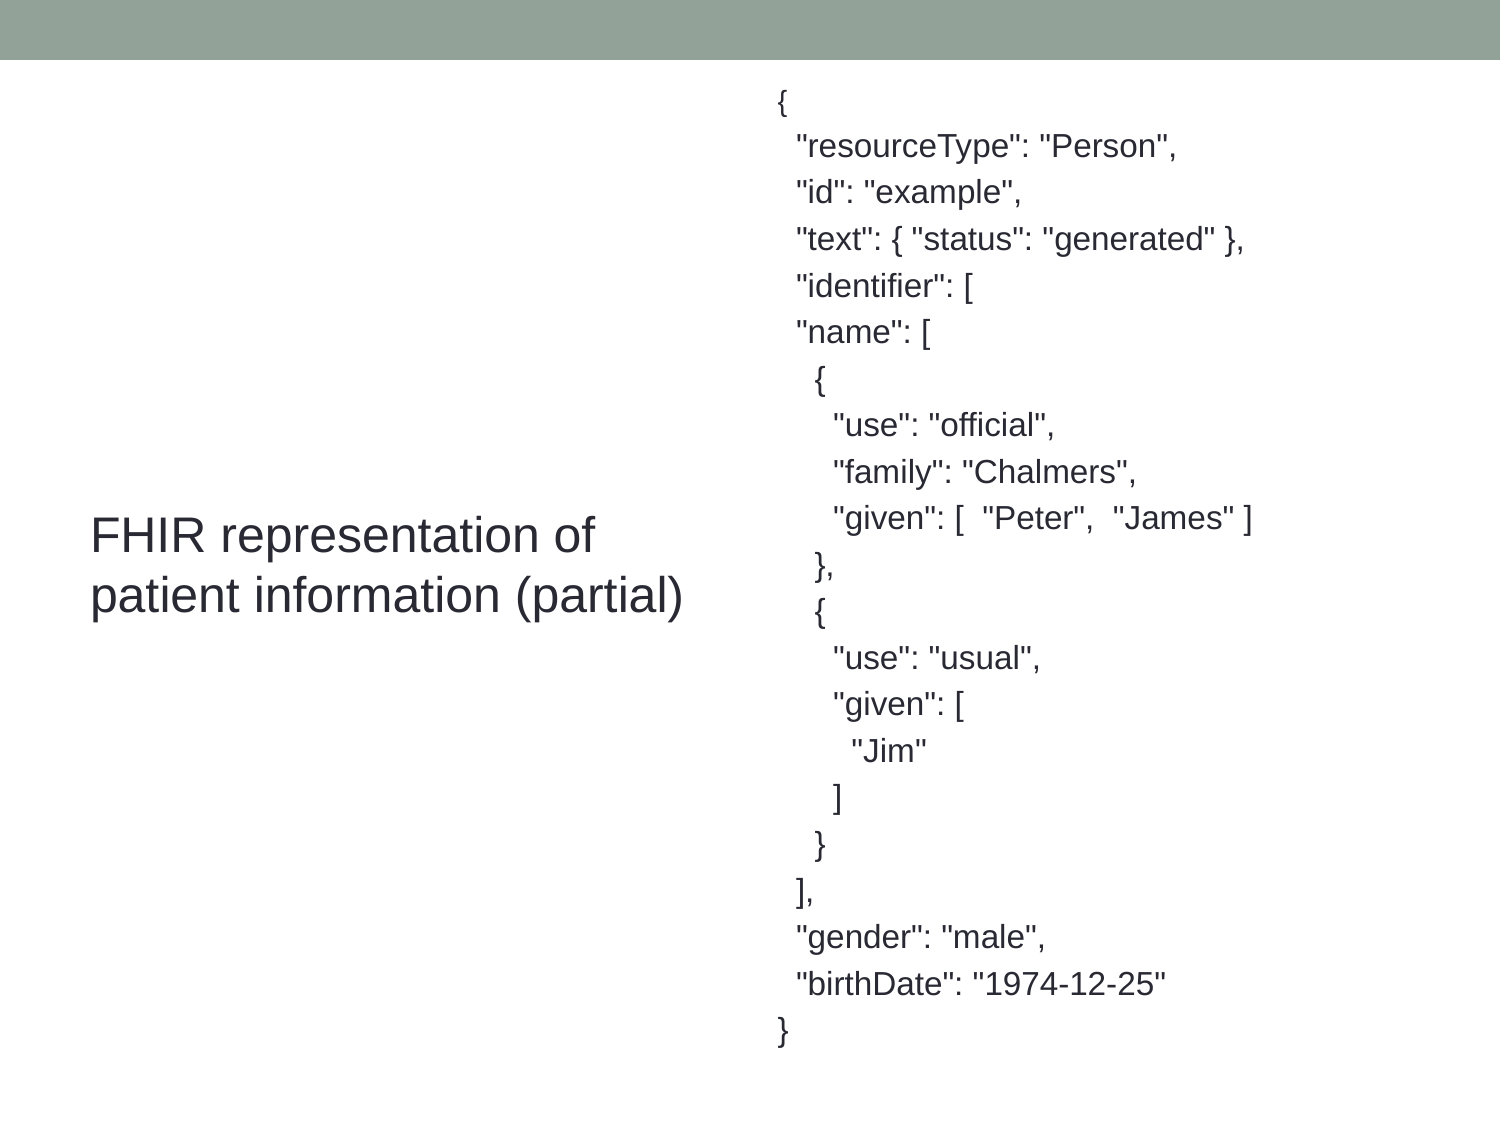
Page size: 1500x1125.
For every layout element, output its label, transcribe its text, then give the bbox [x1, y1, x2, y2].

list { "resourceType": "Person", "id": "example", "text": { "status": "generated" }, "identifier": [ "name": [ { "use": "official", "family": "Chalmers", "given": [ "Peter", "James" ] }, { "use": "usual", "given": [ "Jim" ] } ], "gender": "male", "birthDate": "1974-12-25" } [762, 75, 1425, 1100]
text_box FHIR representation of patient information (partial) [74, 75, 738, 1100]
